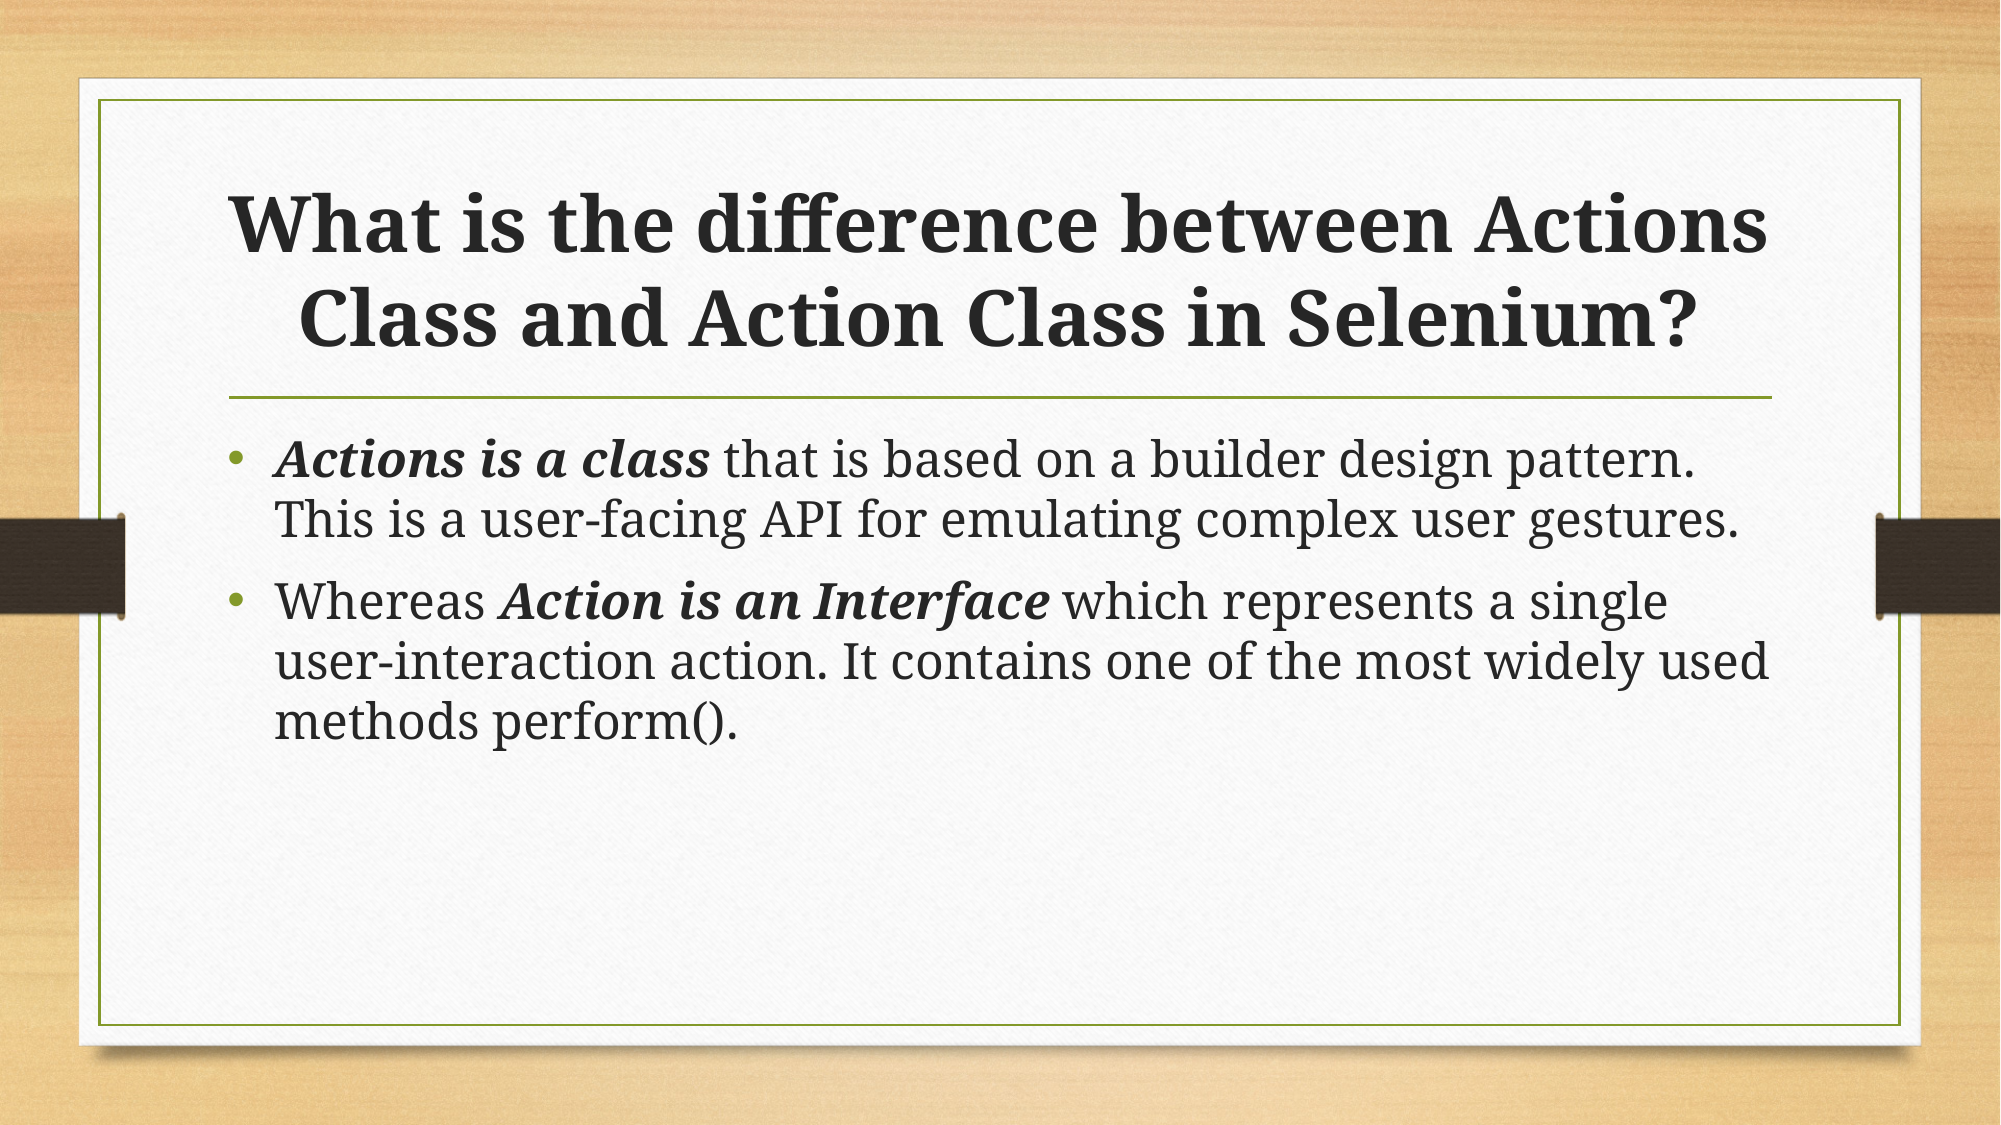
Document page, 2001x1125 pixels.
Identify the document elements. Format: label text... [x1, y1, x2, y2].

picture [0, 0, 2001, 1125]
list Actions is a class that is based on a builder design pattern. This is a user-facing API for emulating complex user gestures. Whereas Action is an Interface which represents a single user-interaction action. It contains one of the most widely used methods perform(). [212, 419, 1788, 964]
title What is the difference between Actions Class and Action Class in Selenium? [212, 161, 1788, 375]
